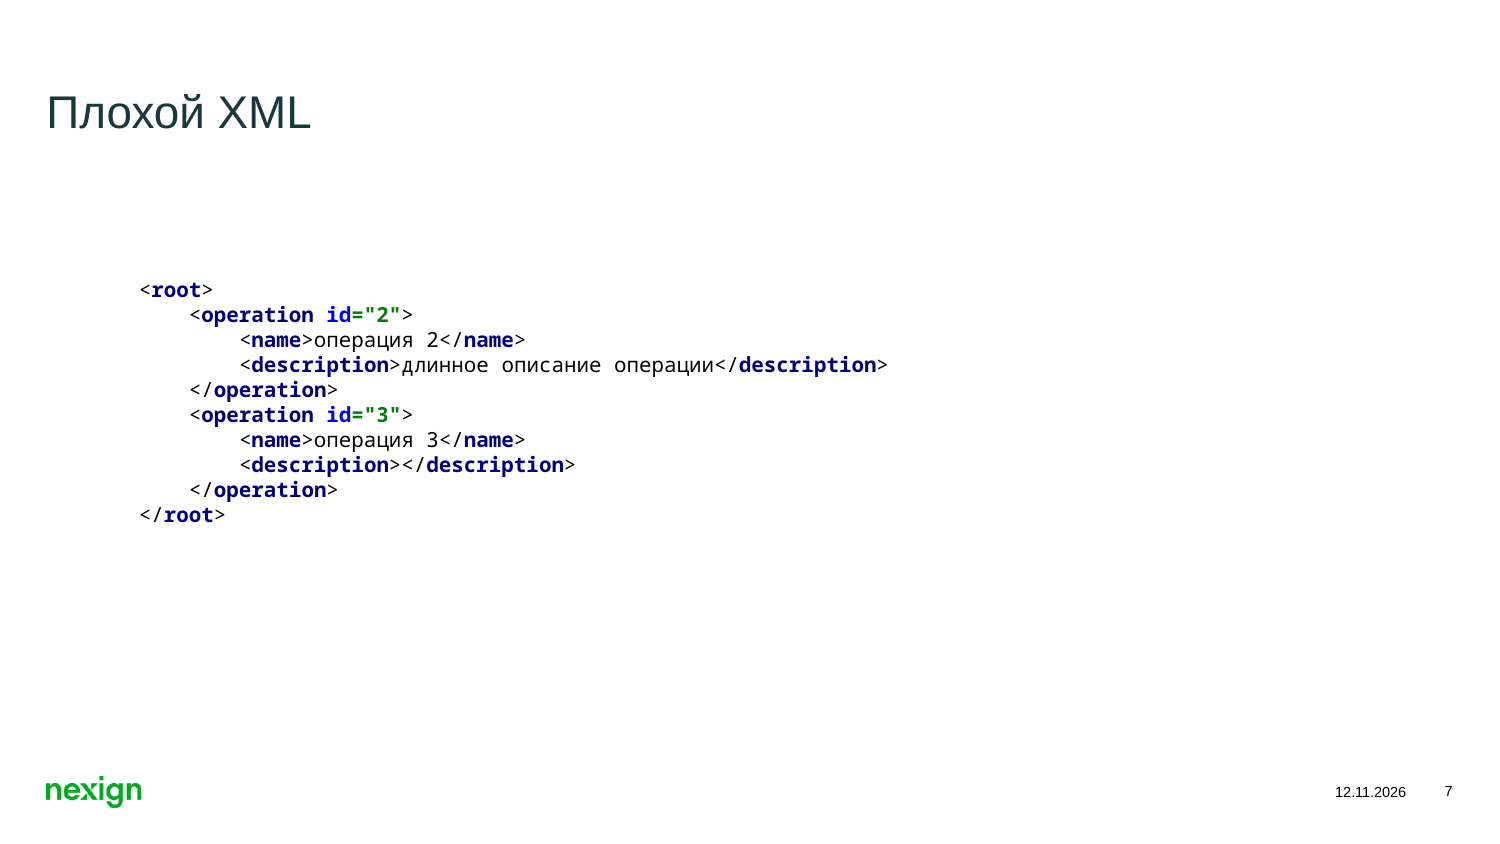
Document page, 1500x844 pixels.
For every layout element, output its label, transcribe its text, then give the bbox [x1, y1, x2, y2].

picture [46, 776, 141, 808]
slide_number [1311, 777, 1407, 800]
text_box <root> <operation id="2"> <name>операция 2</name> <description>длинное описание операции</description> </operation> <operation id="3"> <name>операция 3</name> <description></description> </operation> </root> [123, 269, 1093, 579]
title Плохой XML [46, 43, 1453, 139]
slide_number 7 [1406, 752, 1453, 800]
